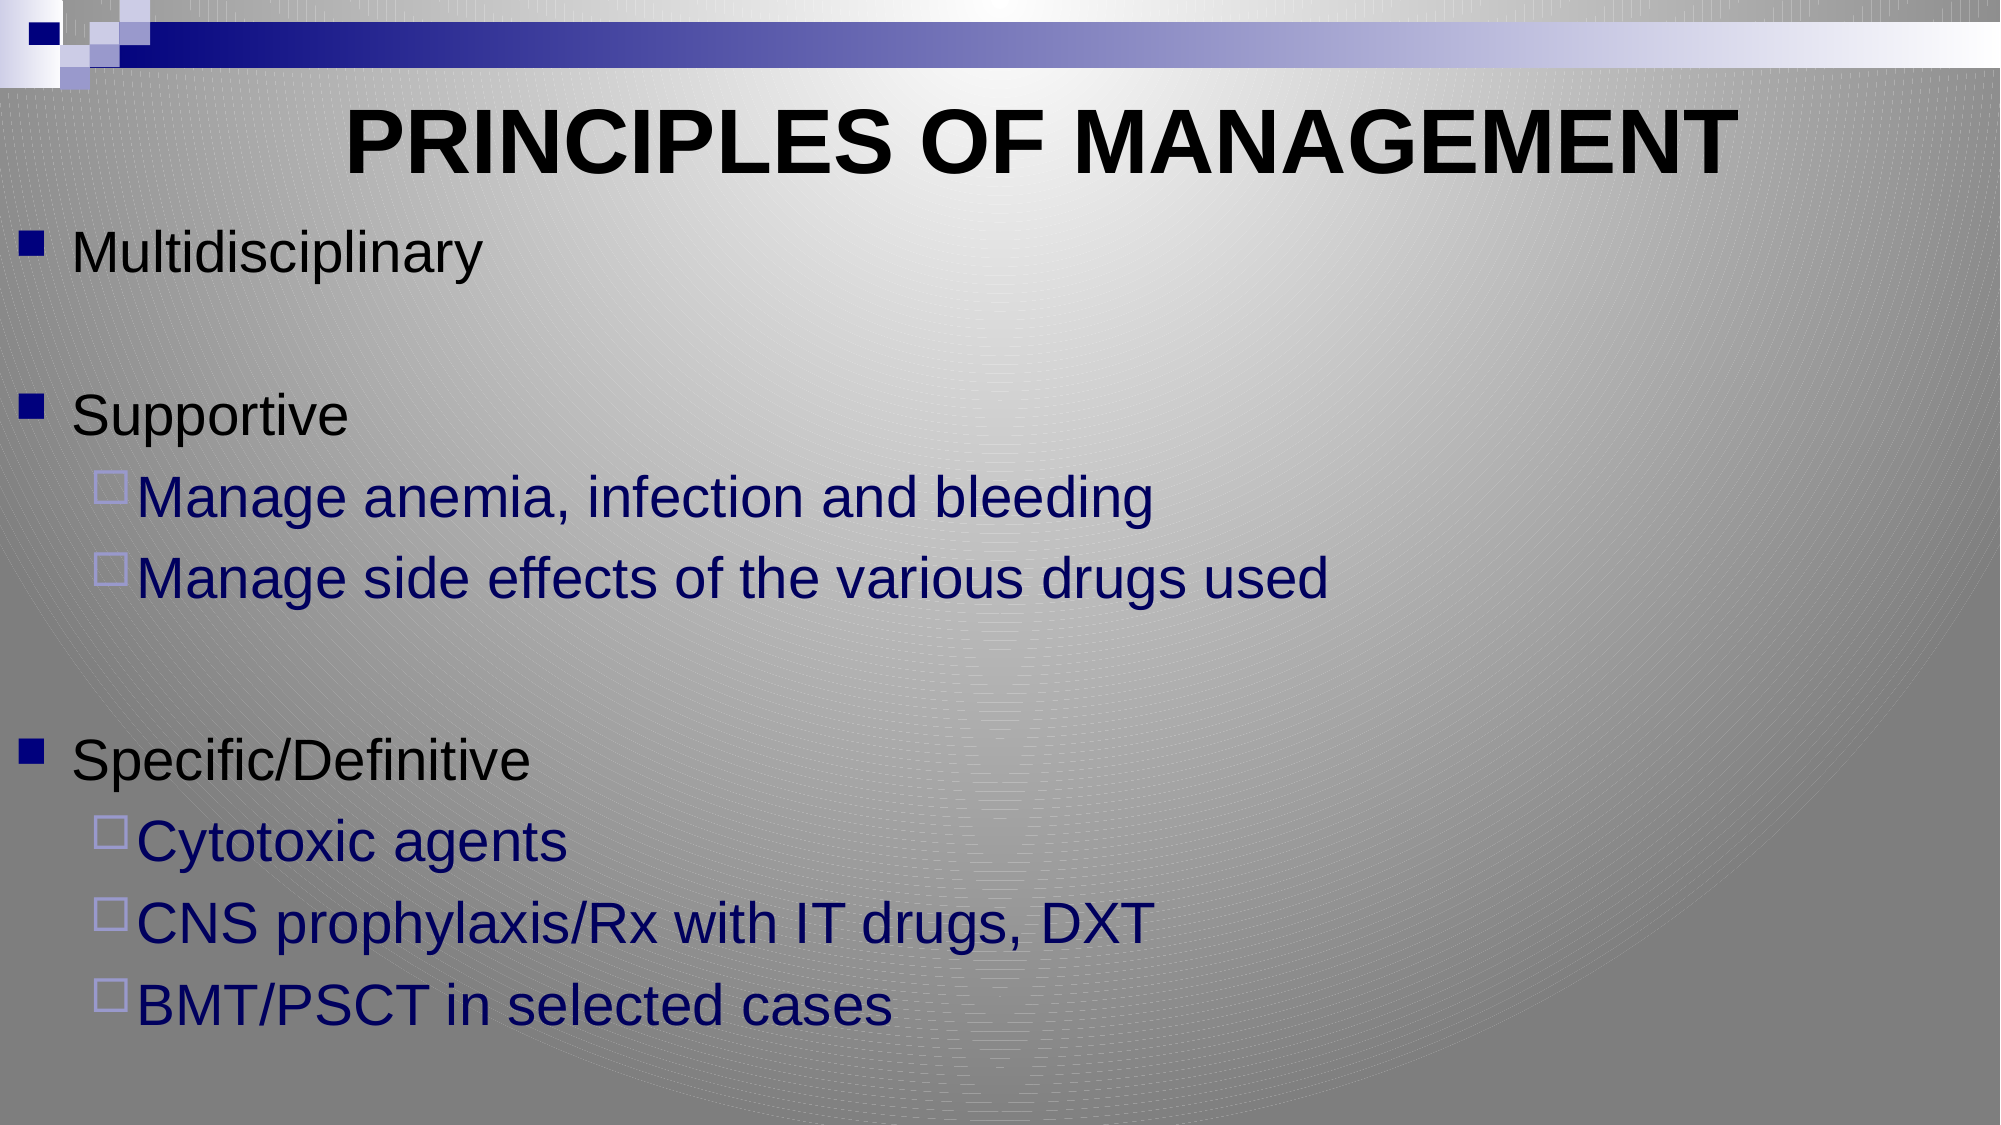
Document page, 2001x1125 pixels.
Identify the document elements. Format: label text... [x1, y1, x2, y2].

title PRINCIPLES OF MANAGEMENT [85, 66, 2000, 206]
list Multidisciplinary Supportive Manage anemia, infection and bleeding Manage side effects of the various drugs used Specific/Definitive Cytotoxic agents CNS prophylaxis/Rx with IT drugs, DXT BMT/PSCT in selected cases [0, 206, 2000, 1125]
